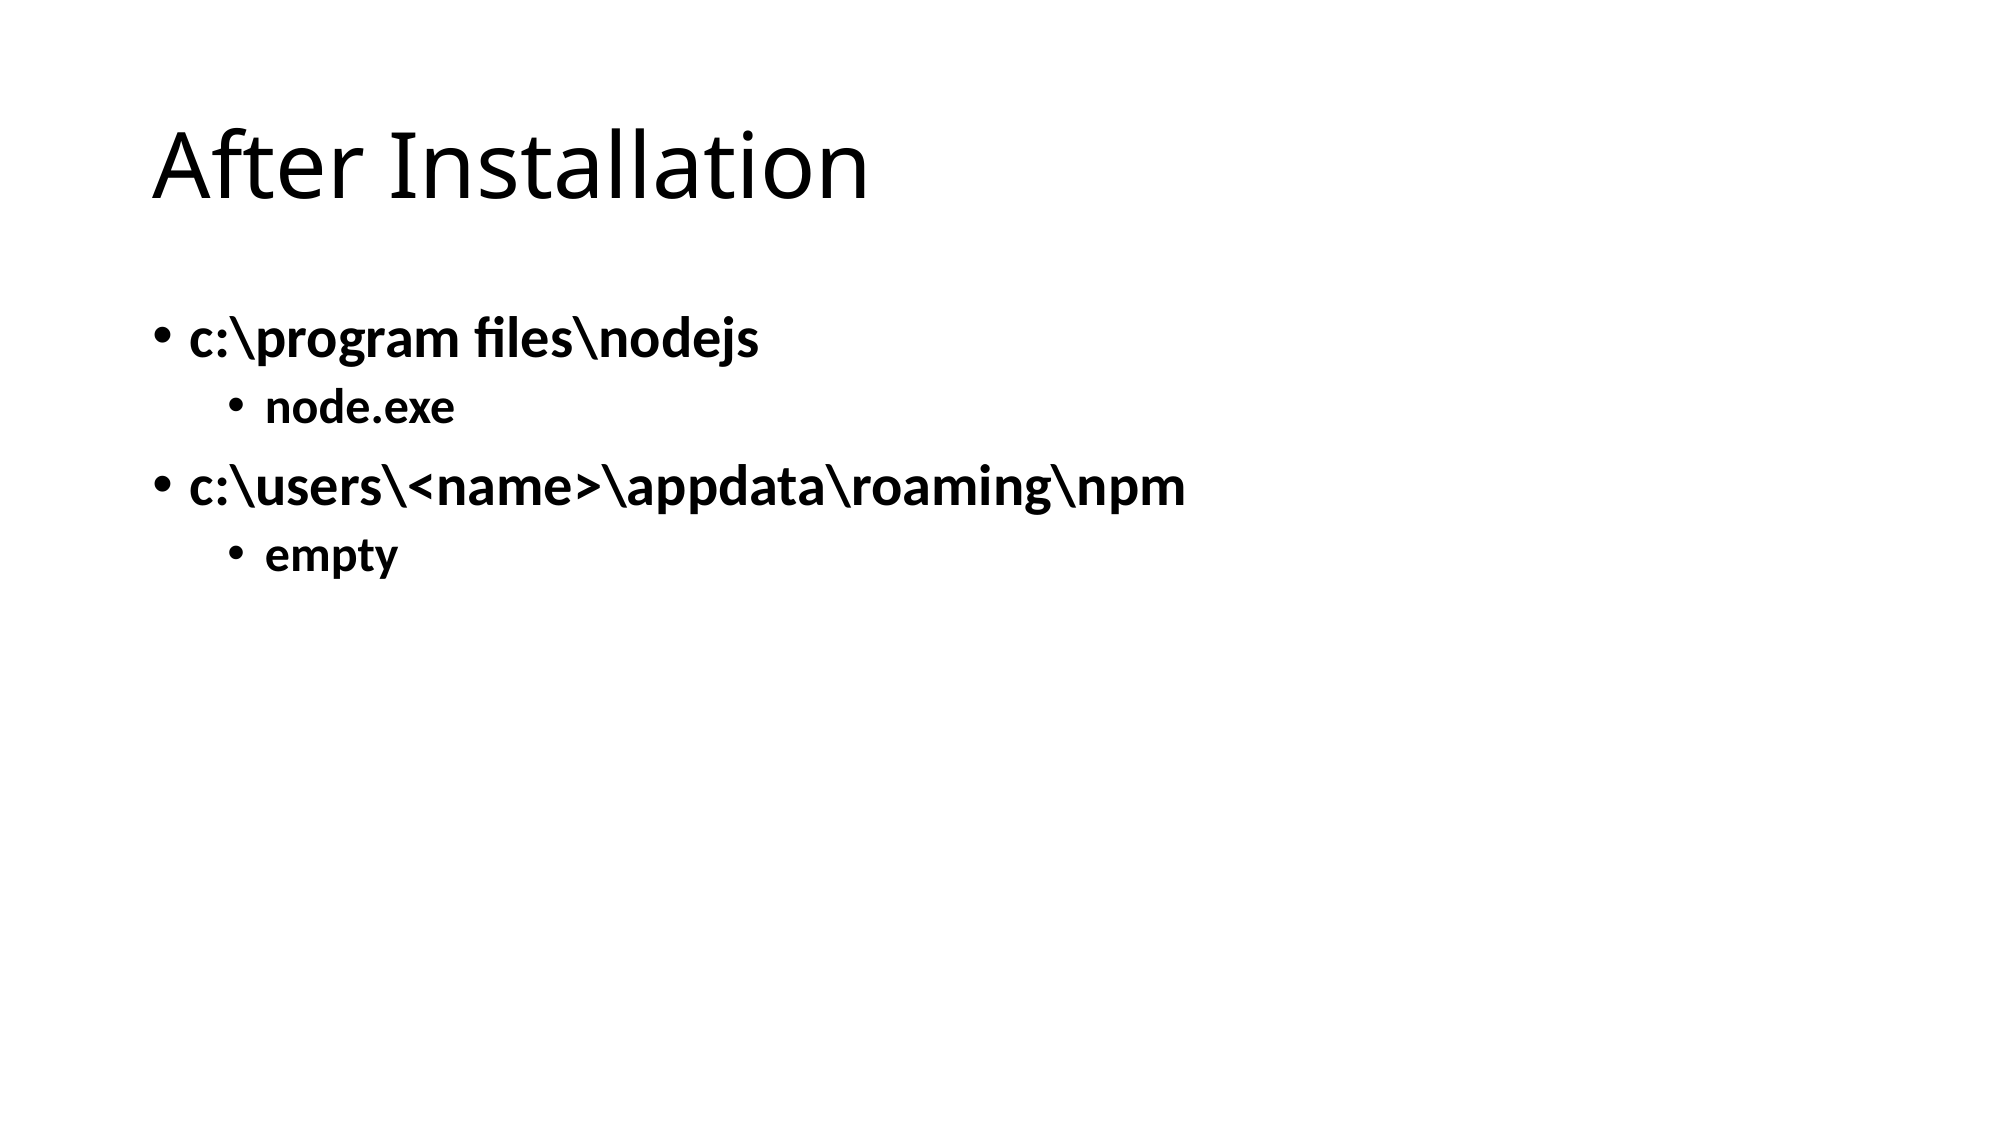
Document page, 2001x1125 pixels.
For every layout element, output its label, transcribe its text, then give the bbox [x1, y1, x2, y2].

list c:\program files\nodejs node.exe c:\users\<name>\appdata\roaming\npm empty [137, 299, 1863, 1014]
title After Installation [137, 59, 1863, 278]
